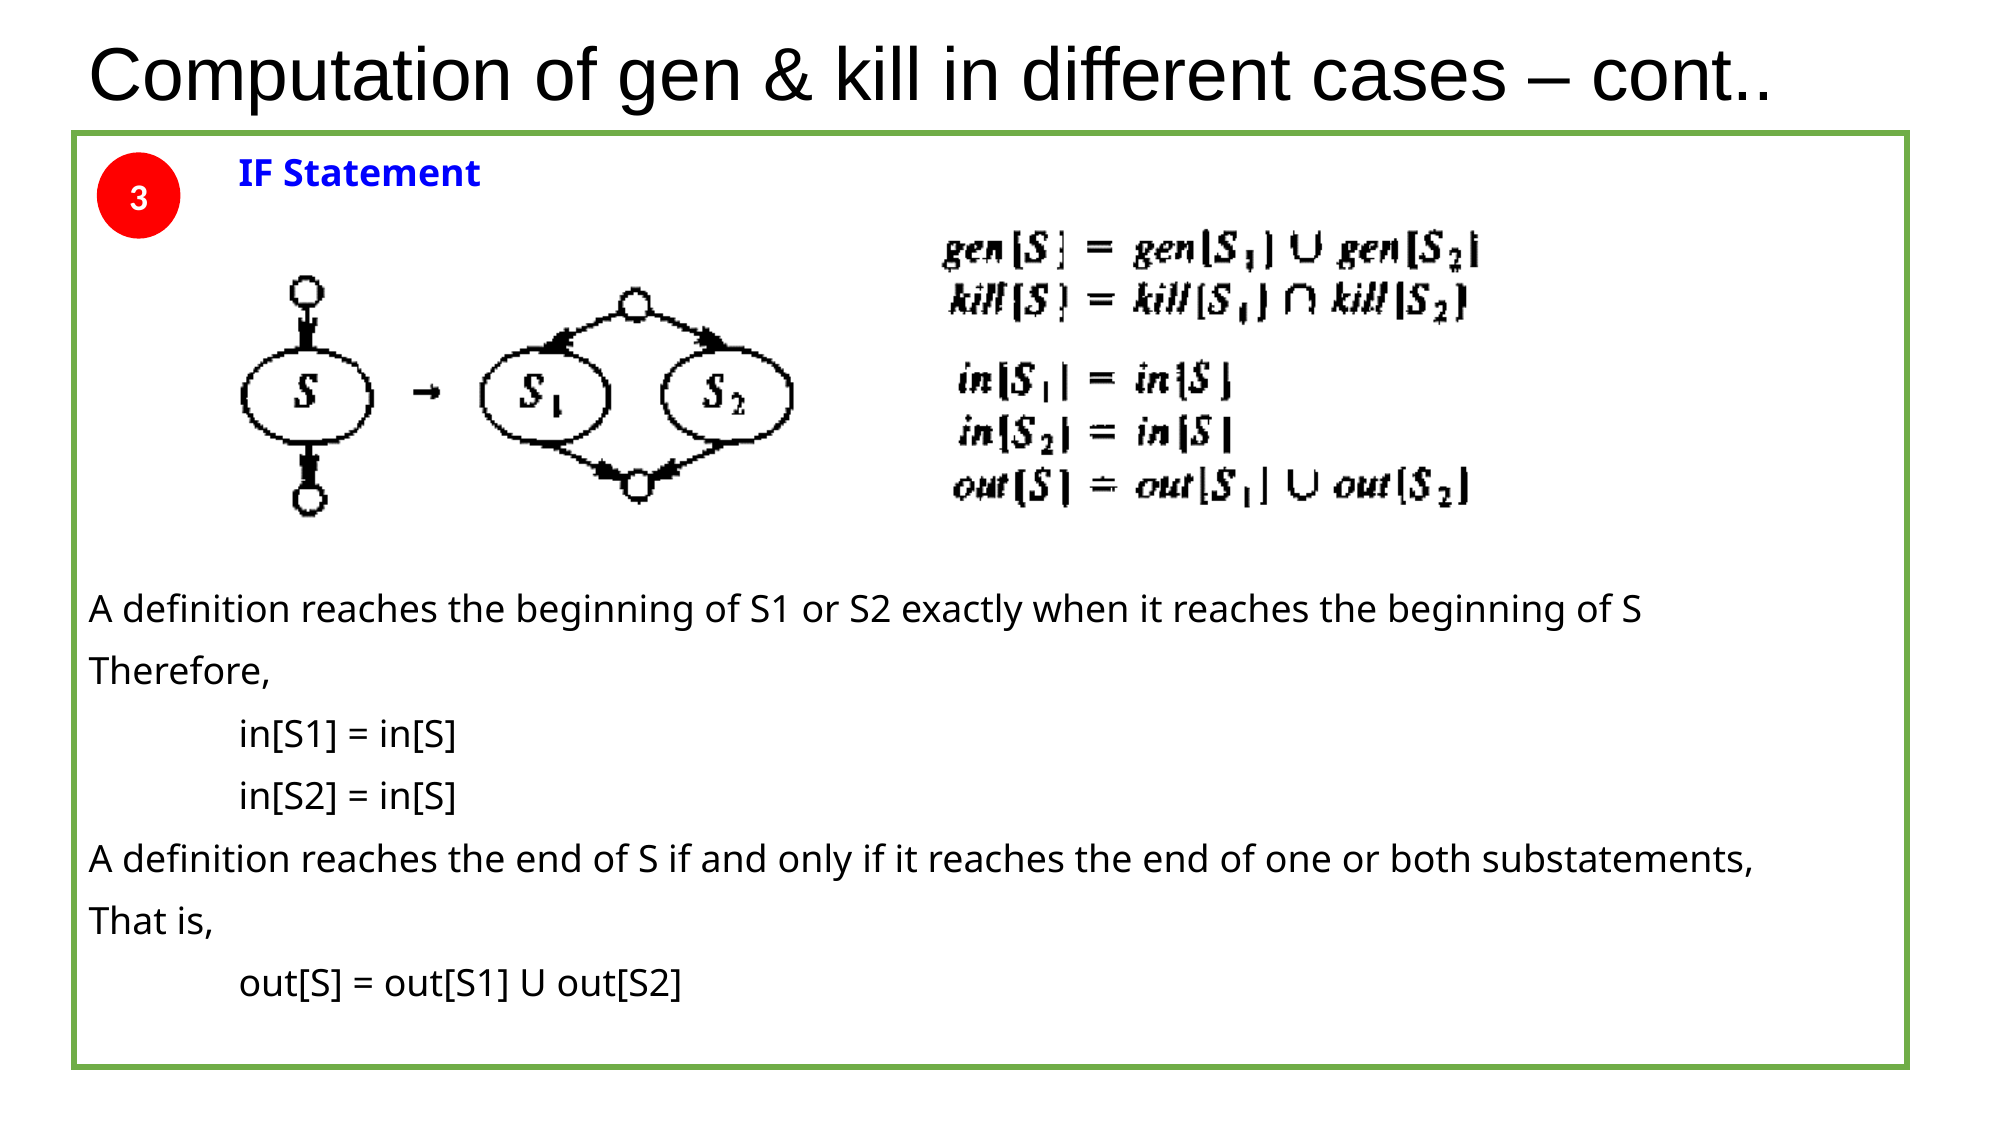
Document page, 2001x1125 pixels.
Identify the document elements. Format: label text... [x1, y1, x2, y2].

text_box 3 [97, 153, 180, 238]
list IF Statement A definition reaches the beginning of S1 or S2 exactly when it reaches the beginning of S Therefore, in[S1] = in[S] in[S2] = in[S] A definition reaches the end of S if and only if it reaches the end of one or both substatements, That is, out[S] = out[S1] U out[S2] [73, 132, 1908, 1067]
title Computation of gen & kill in different cases – cont.. [73, 0, 1890, 132]
picture [203, 246, 819, 526]
picture [913, 220, 1507, 526]
